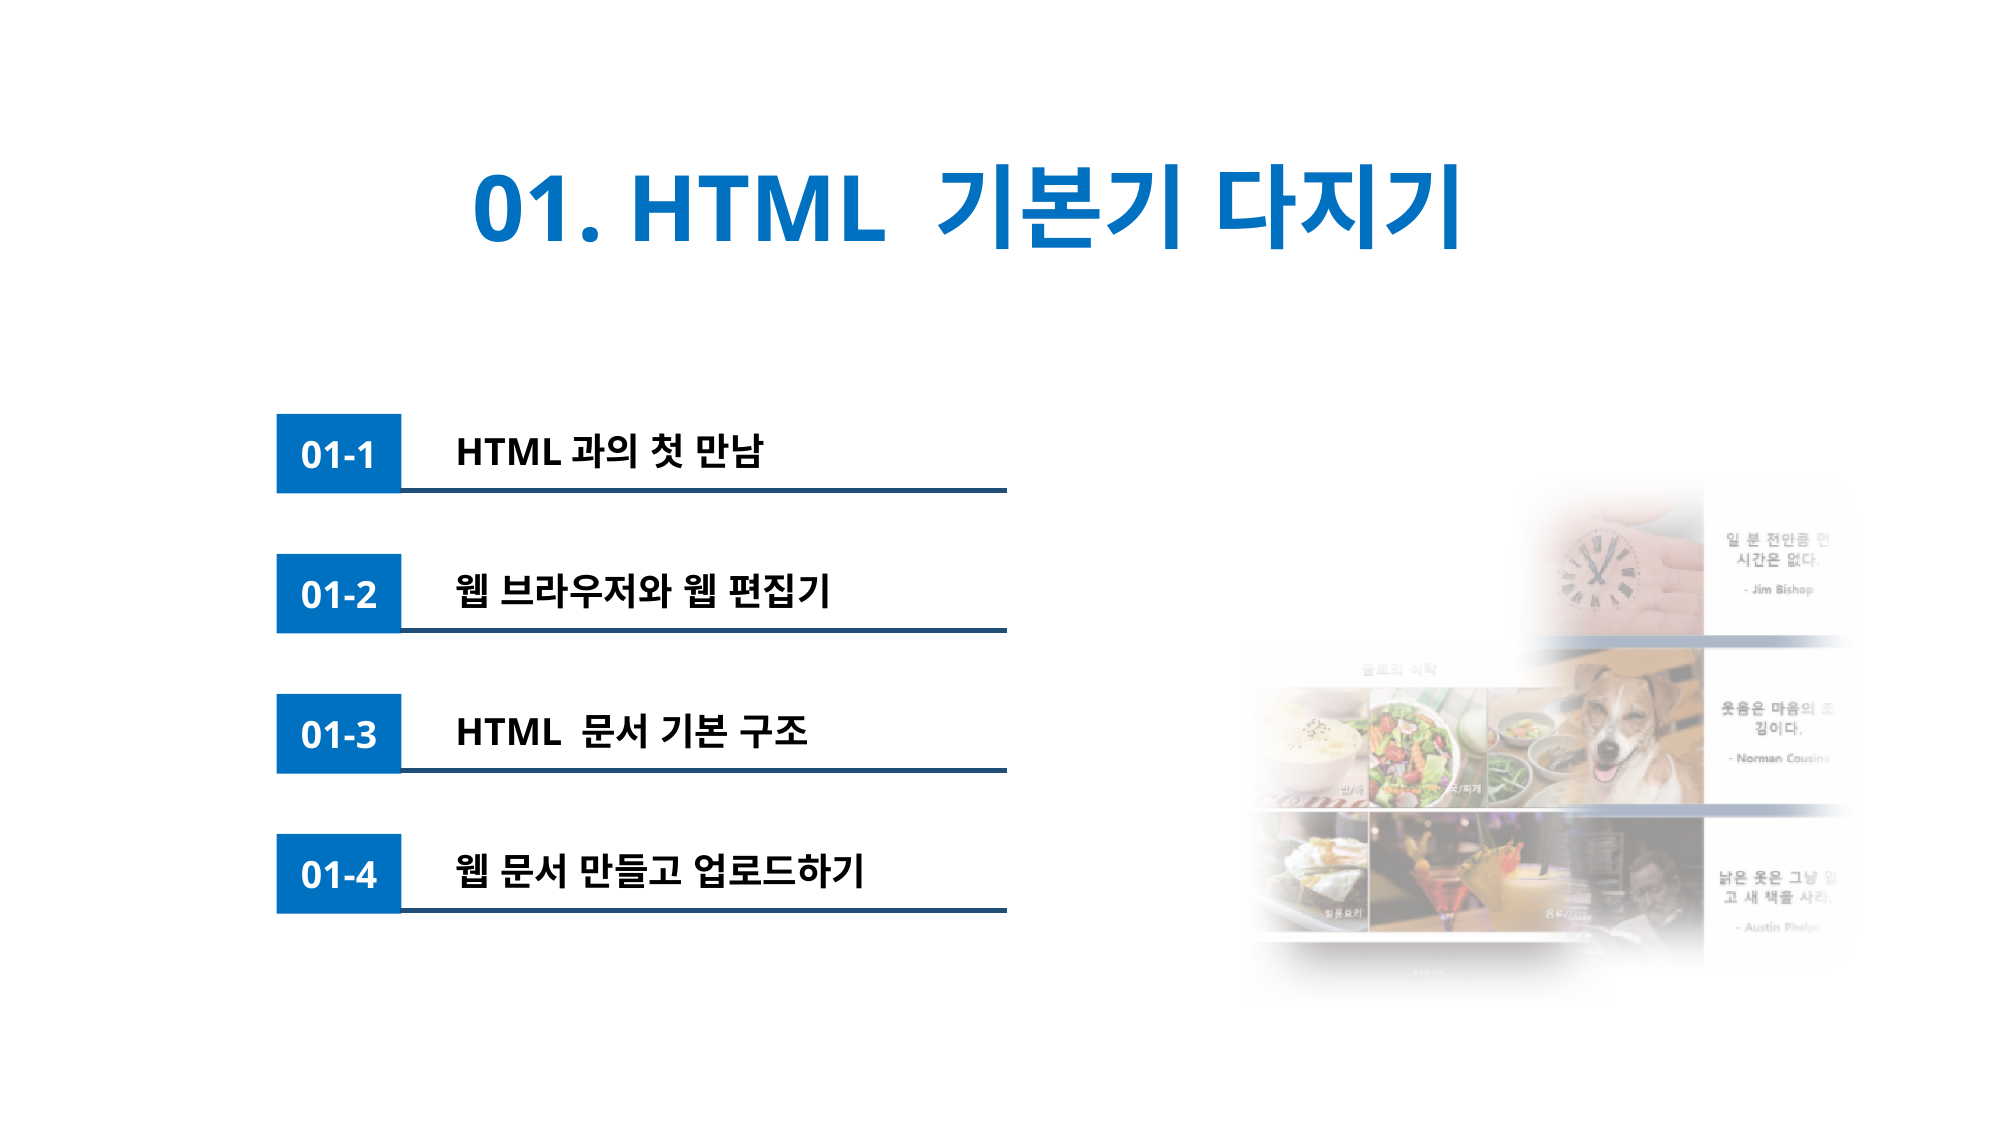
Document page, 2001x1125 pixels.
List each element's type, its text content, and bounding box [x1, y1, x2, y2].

title 01. HTML 기본기 다지기 [219, 98, 1720, 269]
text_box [276, 413, 1050, 973]
